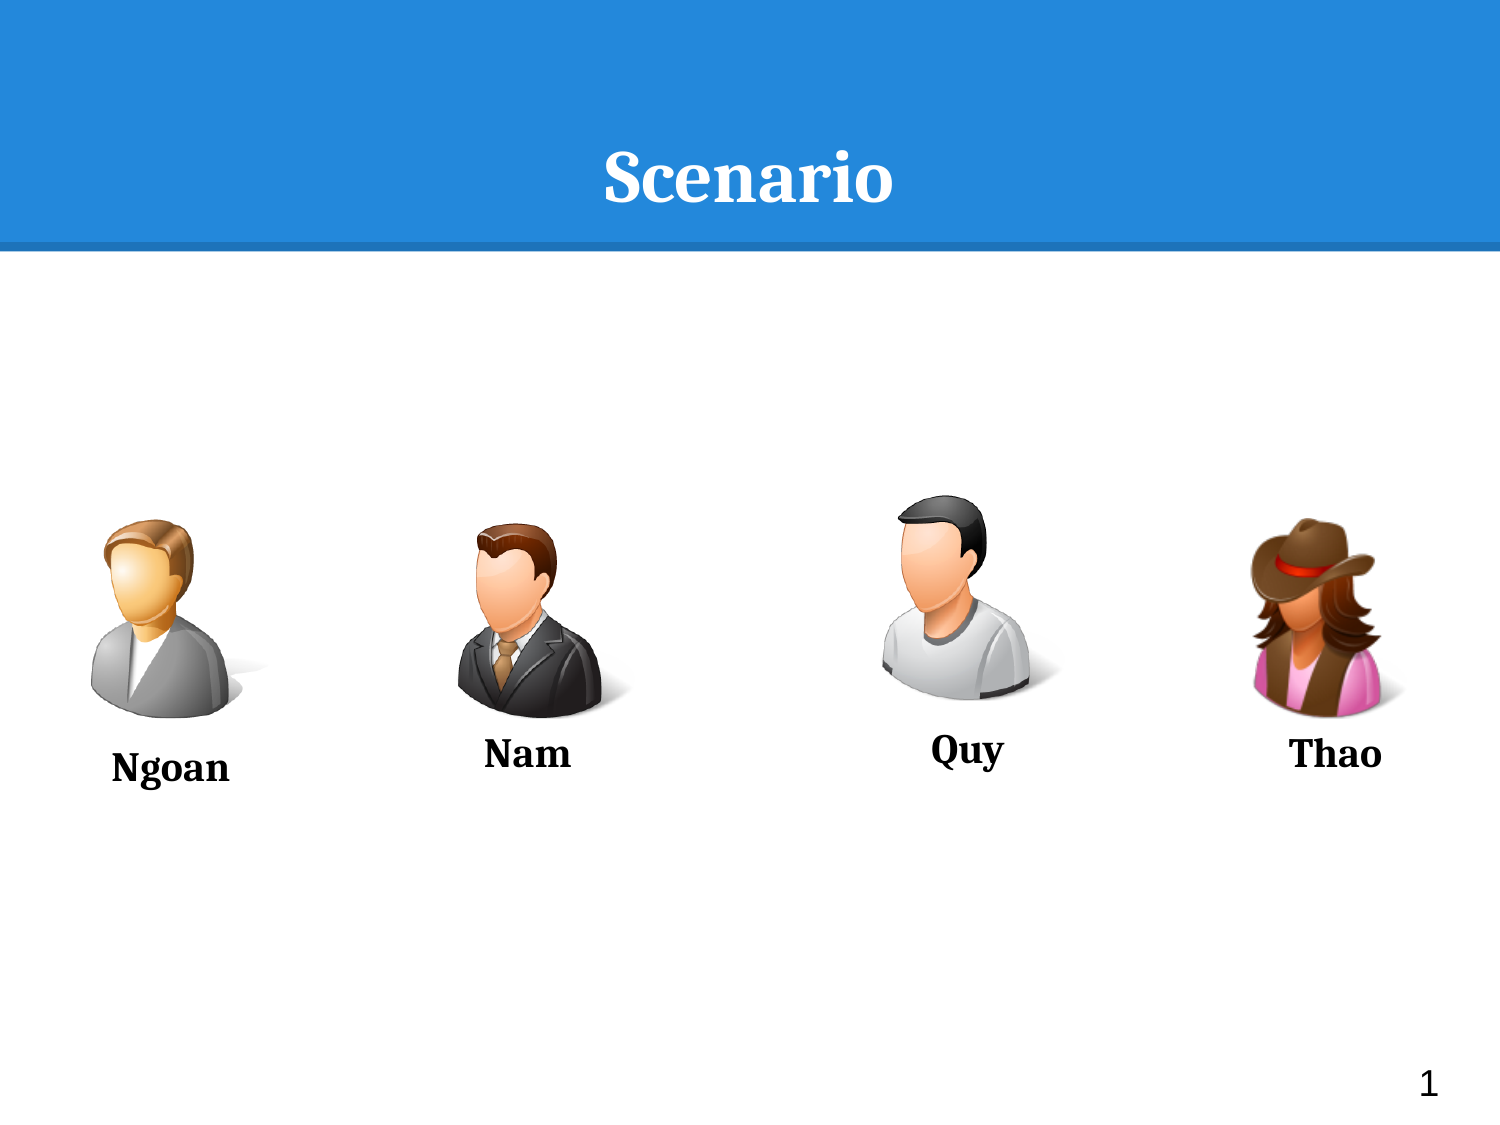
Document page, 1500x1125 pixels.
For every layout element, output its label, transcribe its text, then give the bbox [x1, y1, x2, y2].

slide_number 1 [1403, 1038, 1494, 1125]
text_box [70, 518, 272, 798]
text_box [1229, 518, 1431, 785]
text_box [868, 494, 1075, 780]
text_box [443, 518, 645, 785]
title Scenario [75, 45, 1425, 233]
